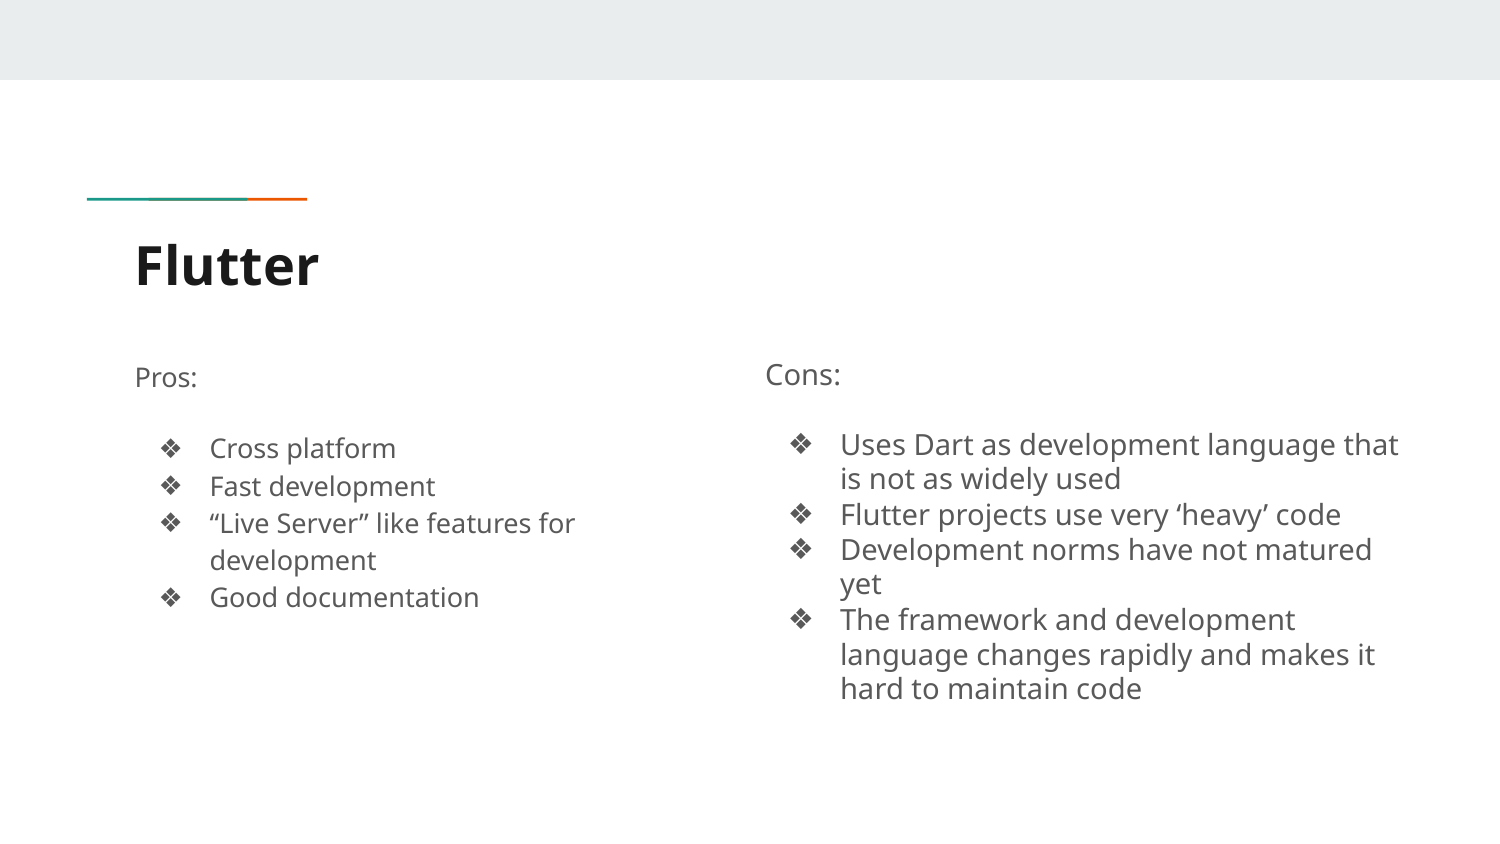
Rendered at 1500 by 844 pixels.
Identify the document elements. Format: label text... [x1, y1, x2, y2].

title Flutter [119, 216, 1381, 305]
text_box Cons: Uses Dart as development language that is not as widely used Flutter projects use very ‘heavy’ code Development norms have not matured yet The framework and development language changes rapidly and makes it hard to maintain code [749, 341, 1428, 712]
list Pros: Cross platform Fast development “Live Server” like features for development Good documentation [119, 341, 749, 712]
